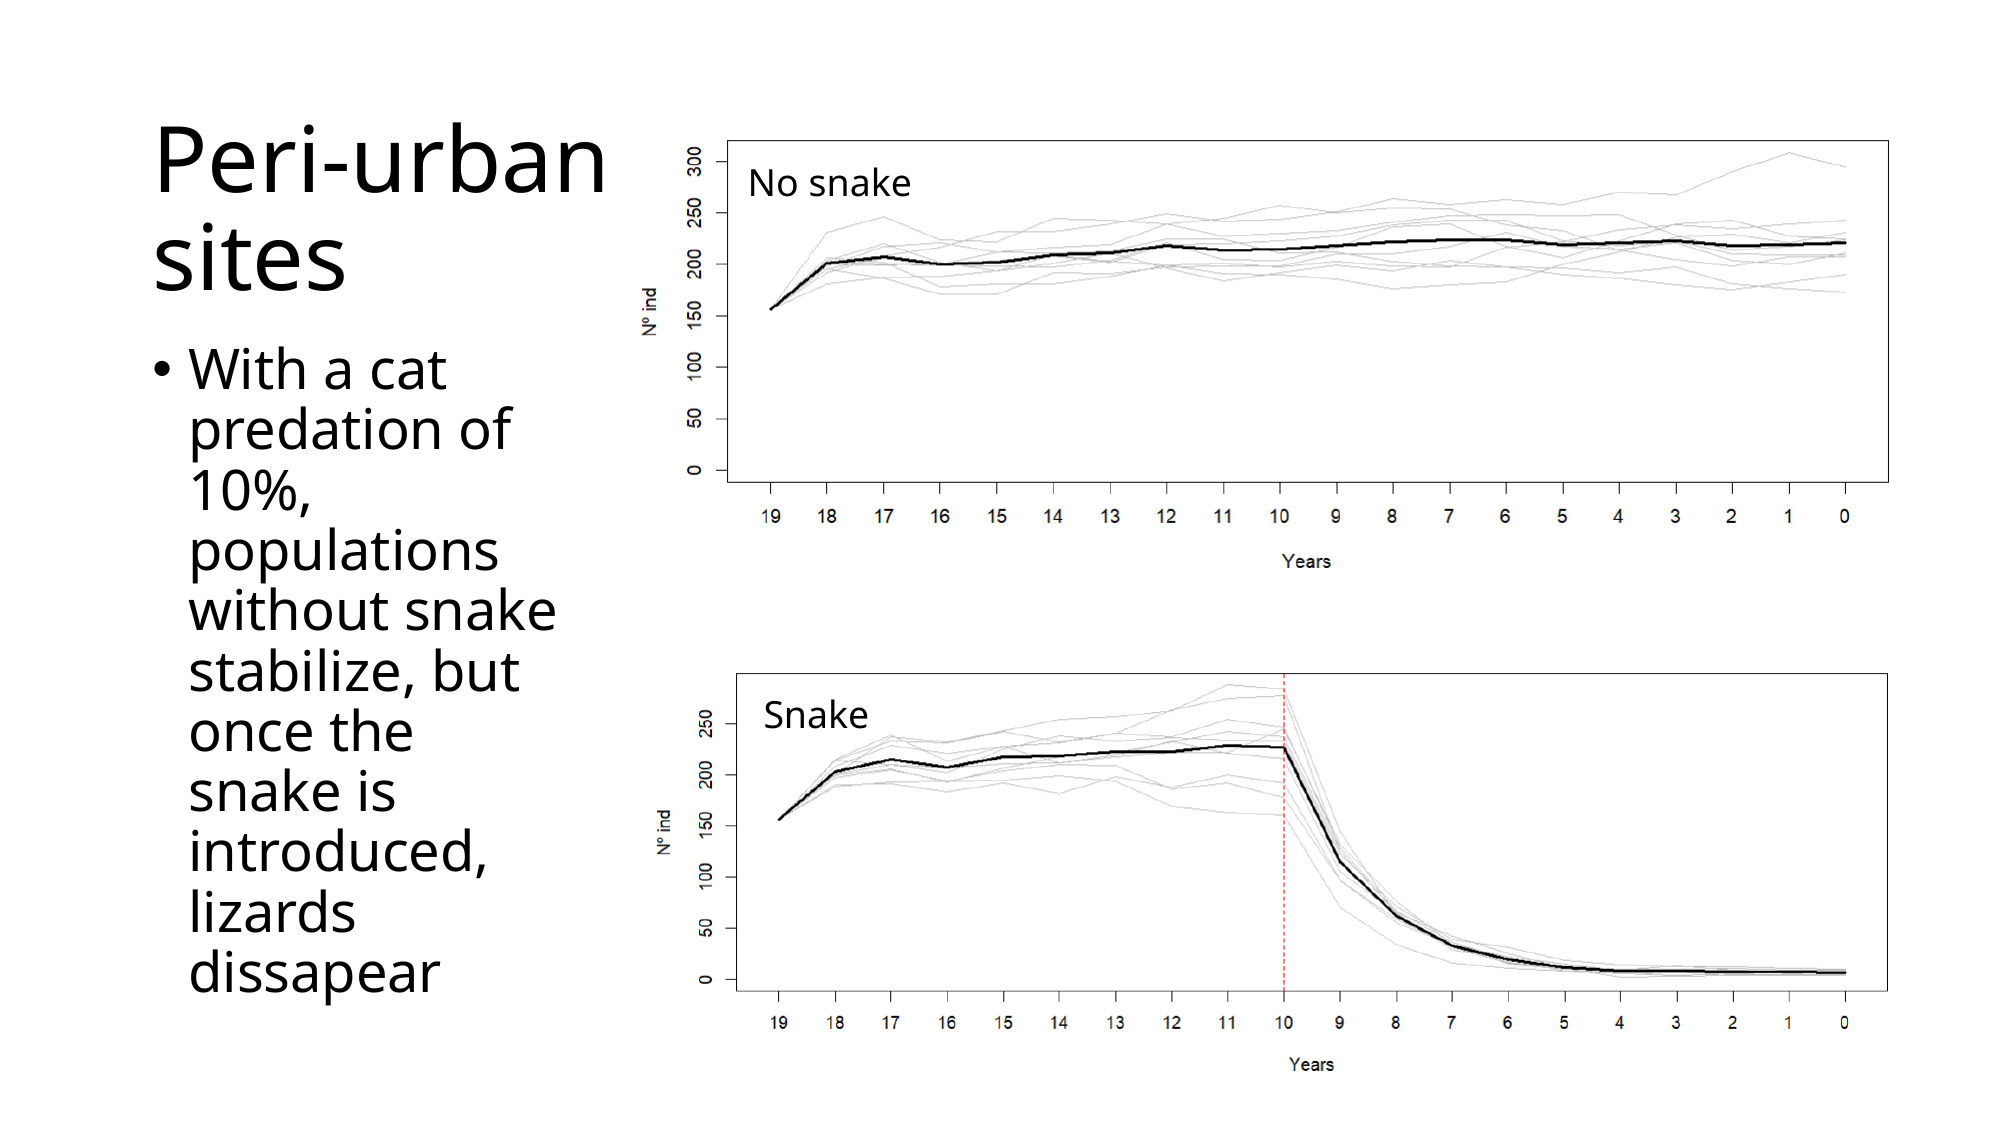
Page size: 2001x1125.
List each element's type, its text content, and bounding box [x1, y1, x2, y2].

title Peri-urban sites [137, 103, 638, 321]
picture [654, 589, 1927, 1092]
text_box With a cat predation of 10%, populations without snake stabilize, but once the snake is introduced, lizards dissapear [137, 333, 589, 1014]
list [638, 50, 1927, 591]
